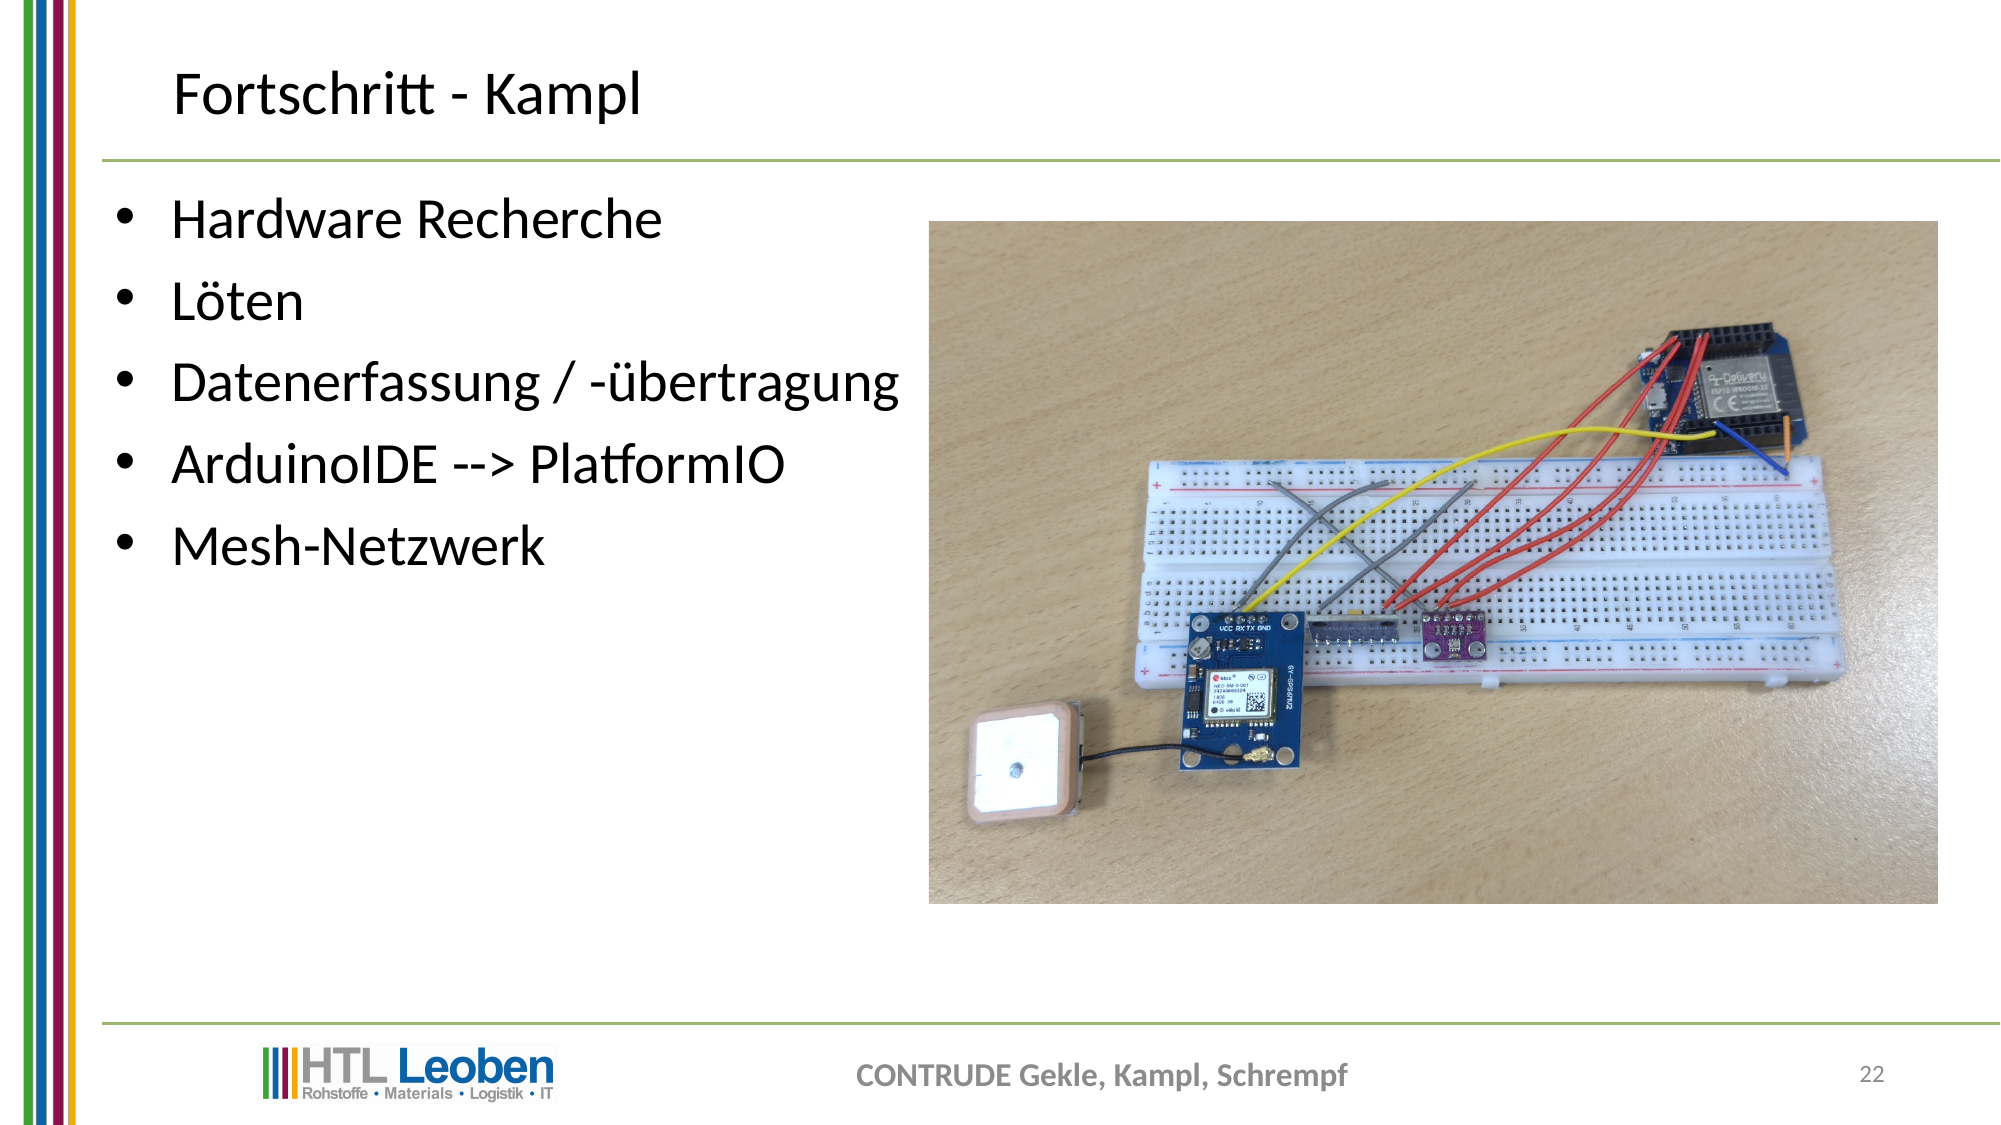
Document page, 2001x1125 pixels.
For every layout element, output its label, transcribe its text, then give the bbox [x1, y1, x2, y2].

picture [257, 1042, 559, 1104]
title Fortschritt - Kampl [158, 30, 1844, 149]
list Hardware Recherche Löten Datenerfassung / -übertragung ArduinoIDE --> PlatformIO Mesh-Netzwerk [99, 172, 1900, 1005]
footer CONTRUDE Gekle, Kampl, Schrempf [432, 1042, 1433, 1103]
slide_number 22 [1433, 1042, 1900, 1103]
picture [928, 221, 1939, 904]
